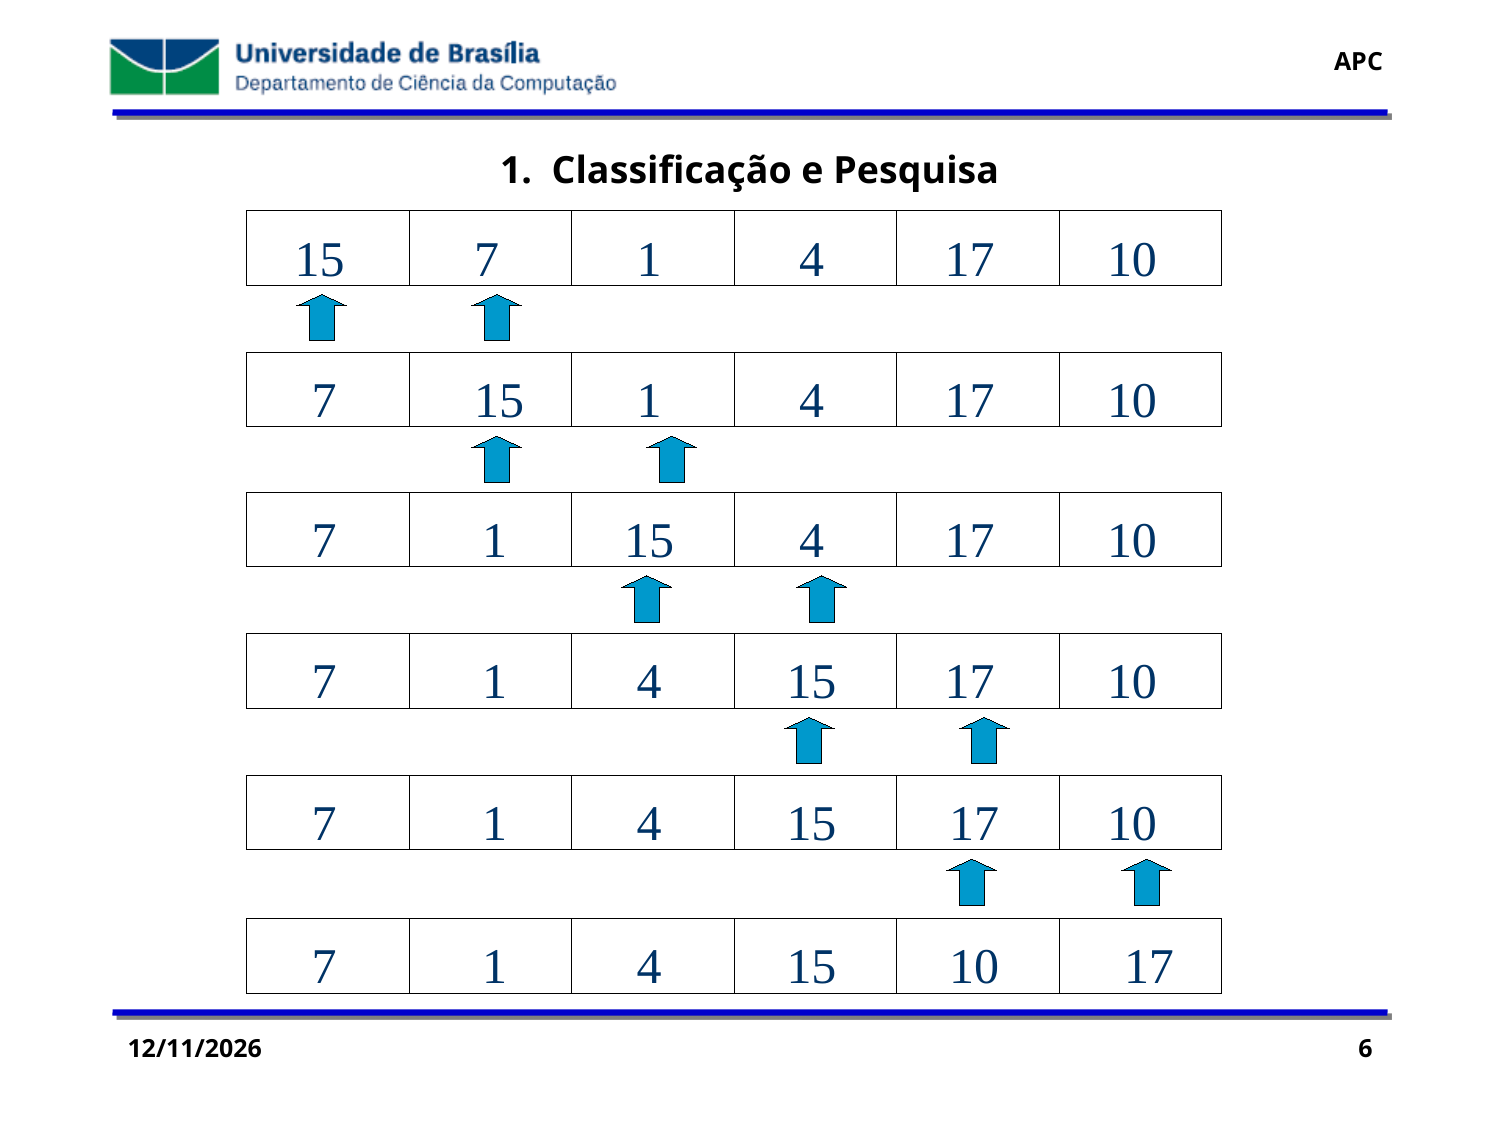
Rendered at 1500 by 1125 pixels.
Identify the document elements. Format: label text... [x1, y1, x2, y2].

text_box 1. Classificação e Pesquisa [112, 138, 1388, 198]
picture [105, 35, 632, 100]
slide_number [112, 1024, 426, 1101]
slide_number 6 [1074, 1024, 1388, 1101]
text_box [246, 210, 1222, 994]
